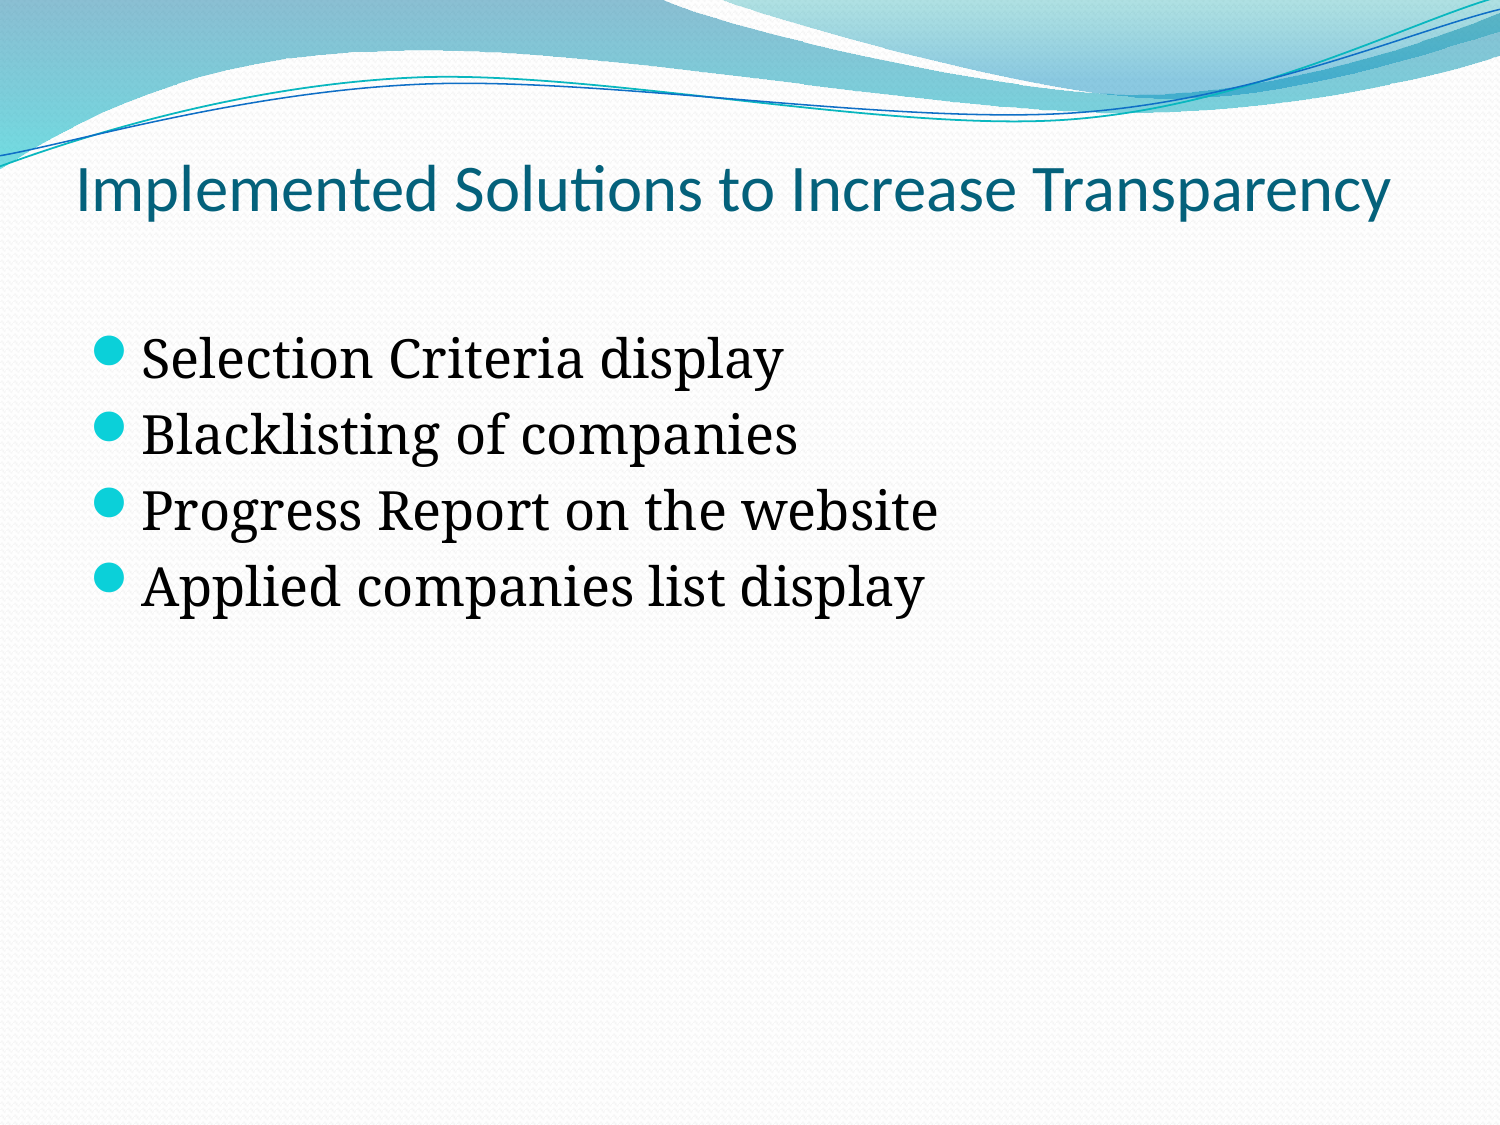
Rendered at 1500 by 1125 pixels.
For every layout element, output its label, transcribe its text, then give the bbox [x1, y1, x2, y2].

list Selection Criteria display Blacklisting of companies Progress Report on the website Applied companies list display [75, 317, 1425, 1038]
title Implemented Solutions to Increase Transparency [75, 75, 1425, 225]
